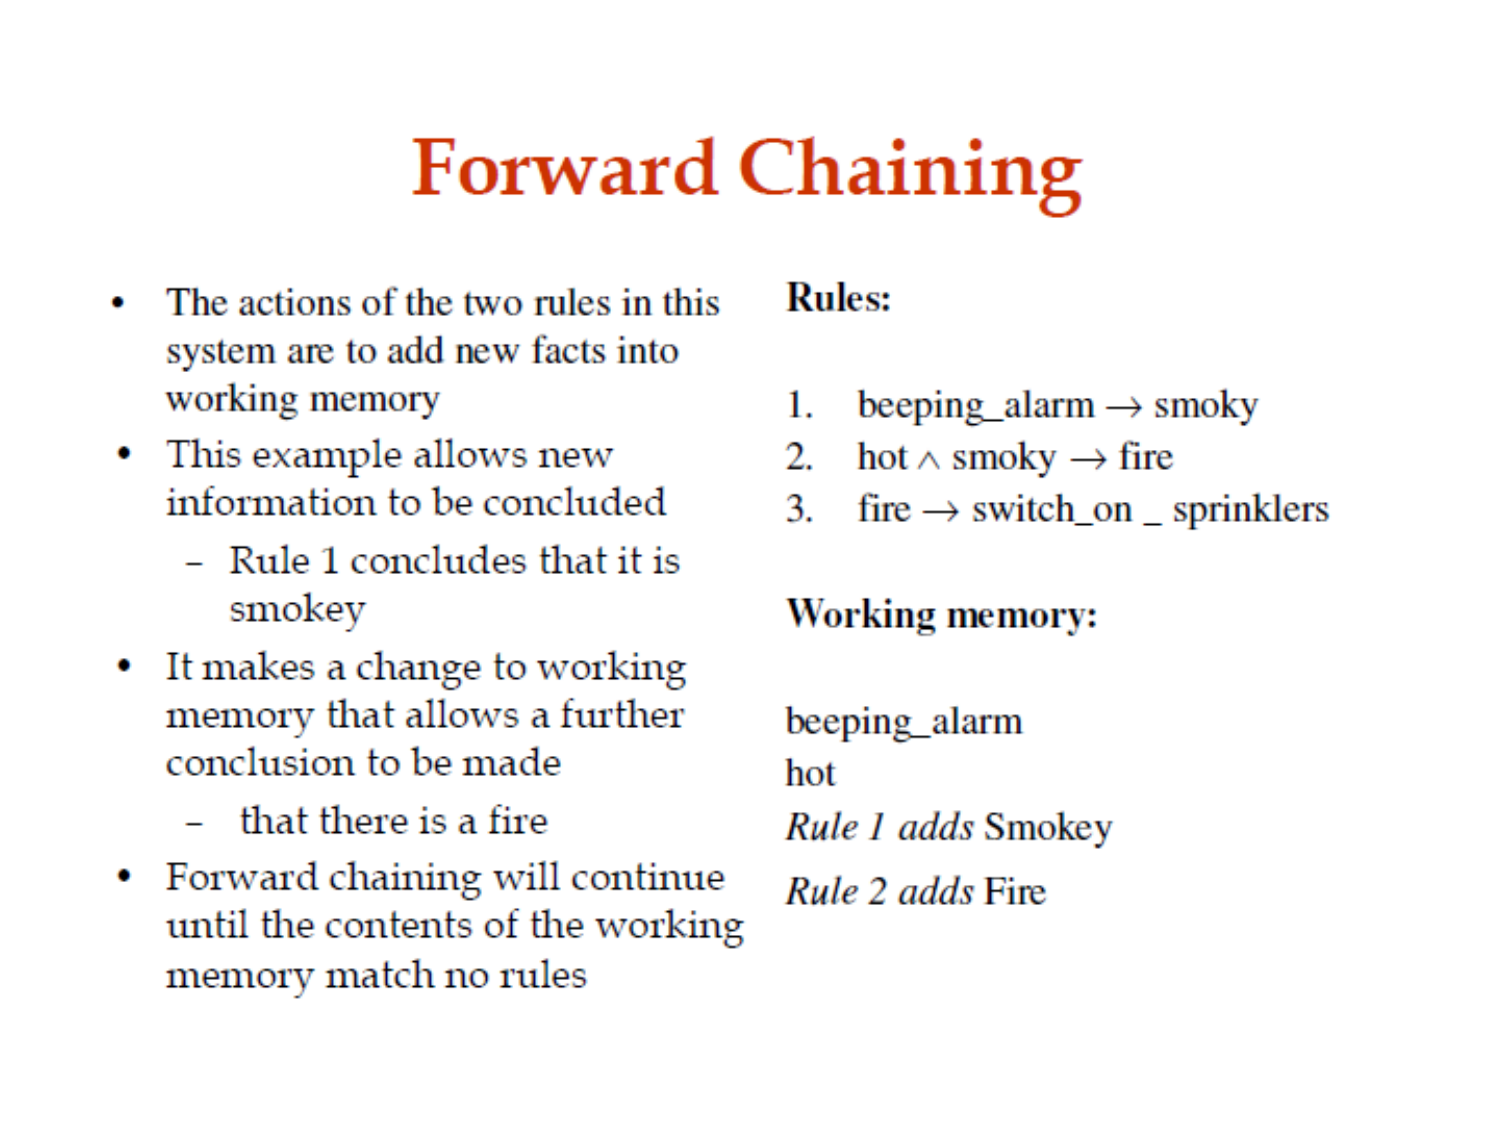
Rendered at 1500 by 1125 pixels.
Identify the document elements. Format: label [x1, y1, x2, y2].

picture [32, 66, 1471, 1062]
